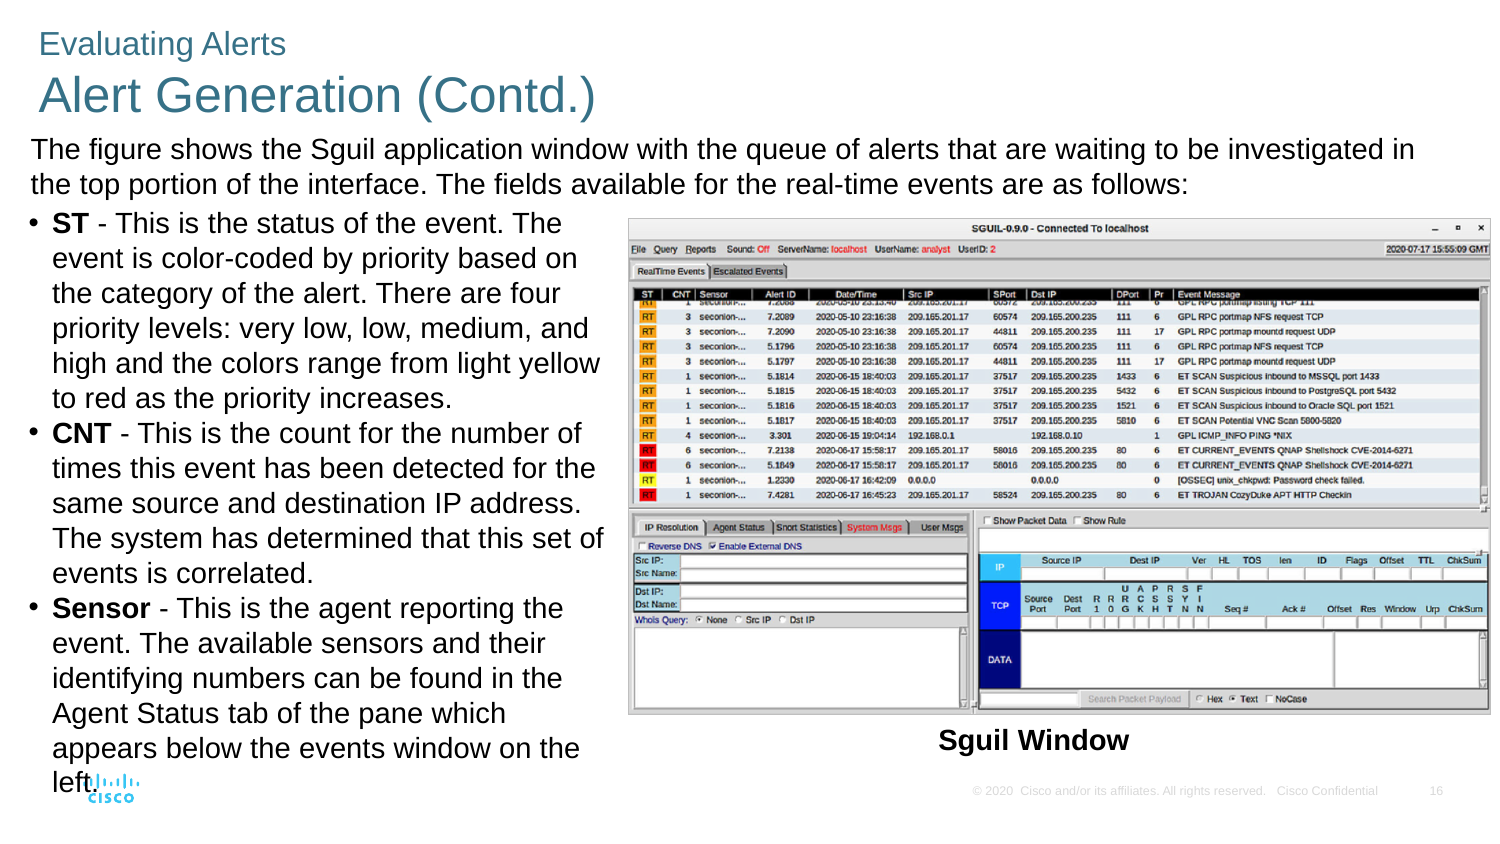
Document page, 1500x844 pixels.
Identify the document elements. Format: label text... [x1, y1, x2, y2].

text_box Evaluating Alerts Alert Generation (Contd.) [23, 10, 1500, 135]
text_box ST - This is the status of the event. The event is color-coded by priority based on the category of the alert. There are four priority levels: very low, low, medium, and high and the colors range from light yellow to red as the priority increases. CNT - This is the count for the number of times this event has been detected for the same source and destination IP address. The system has determined that this set of events is correlated. Sensor - This is the agent reporting the event. The available sensors and their identifying numbers can be found in the Agent Status tab of the pane which appears below the events window on the left. [13, 197, 632, 807]
text_box Sguil Window [923, 723, 1145, 764]
picture [628, 217, 1491, 715]
list The figure shows the Sguil application window with the queue of alerts that are waiting to be investigated in the top portion of the interface. The fields available for the real-time events are as follows: [15, 122, 1480, 203]
